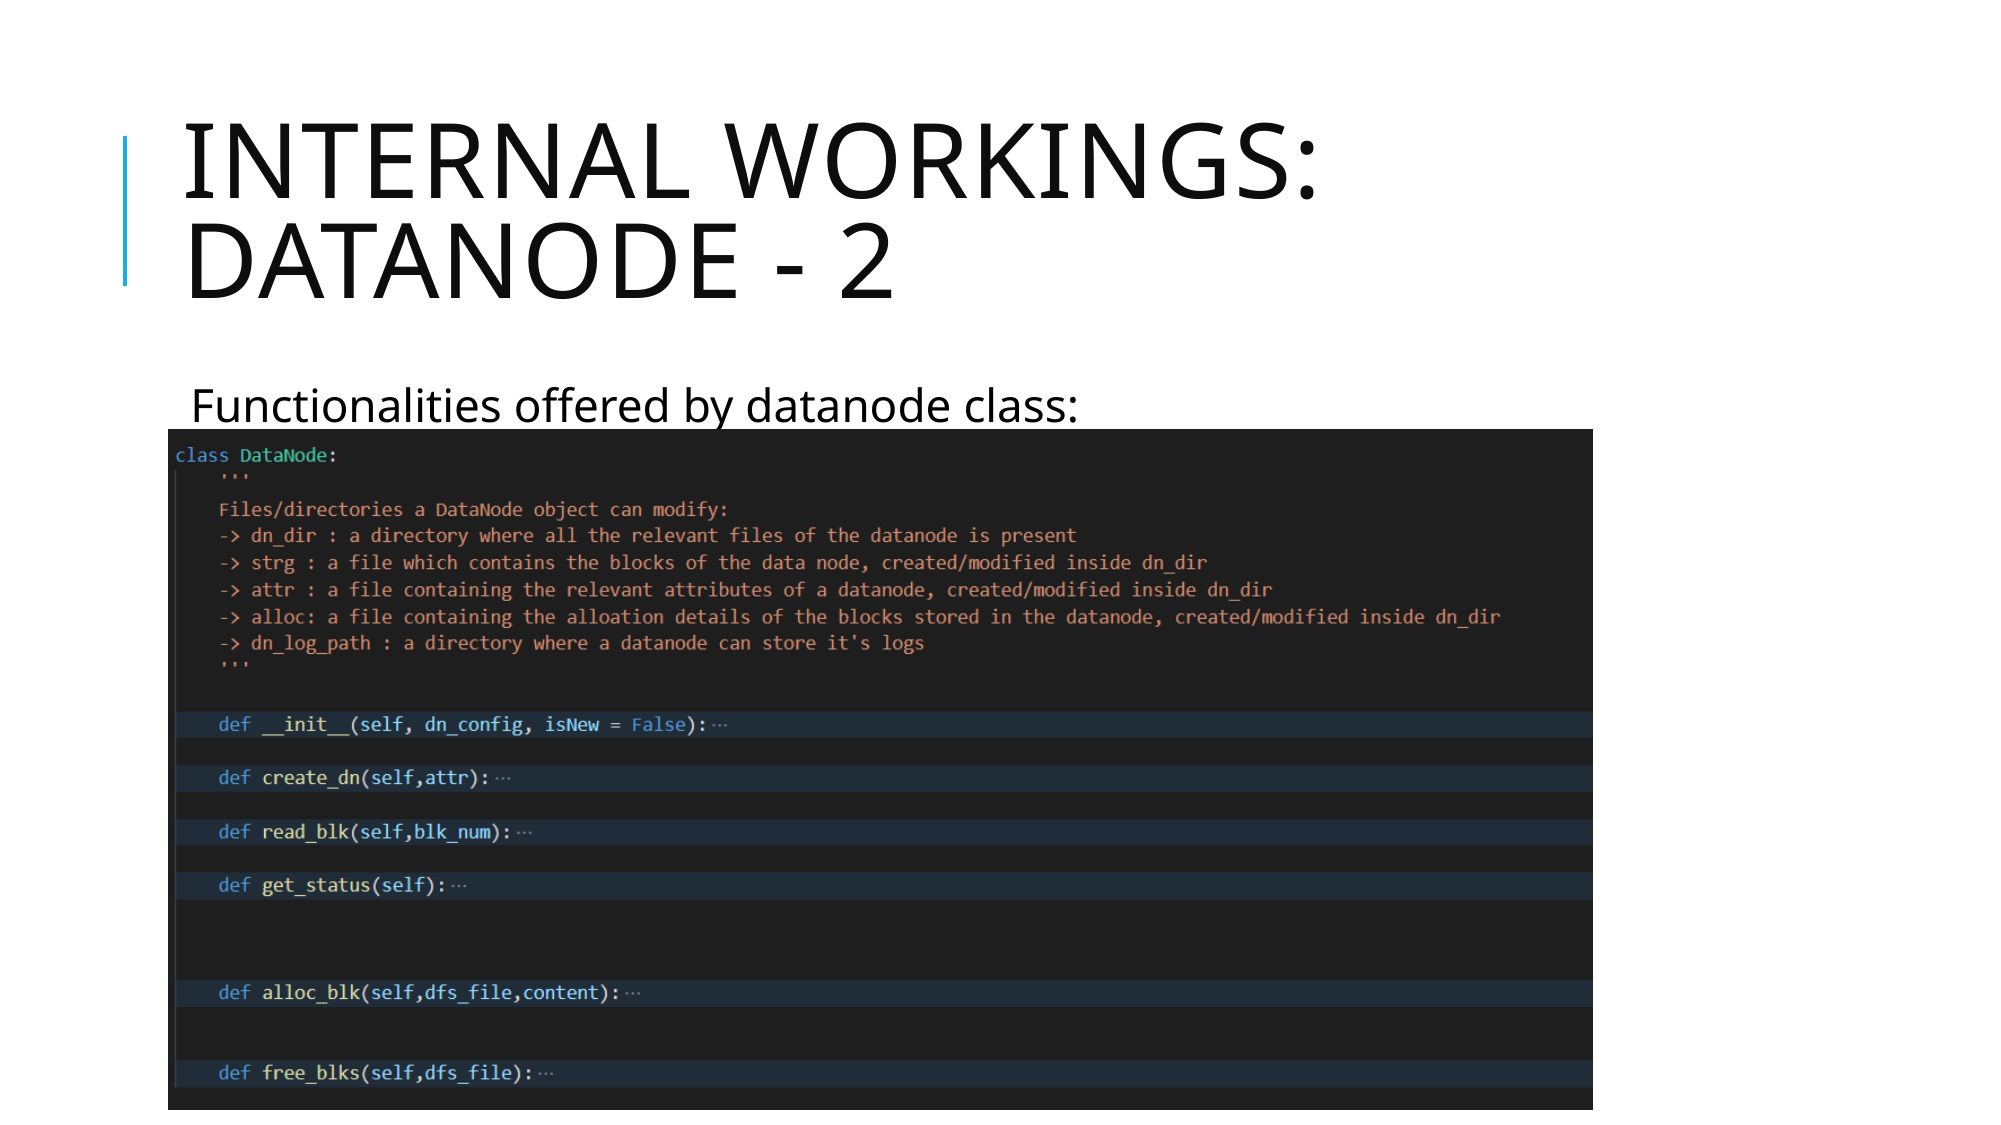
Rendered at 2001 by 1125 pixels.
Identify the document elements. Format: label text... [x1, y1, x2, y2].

title Internal workings: datanode - 2 [168, 96, 1763, 342]
list Functionalities offered by datanode class: [168, 375, 1763, 1035]
picture [167, 429, 1593, 1110]
